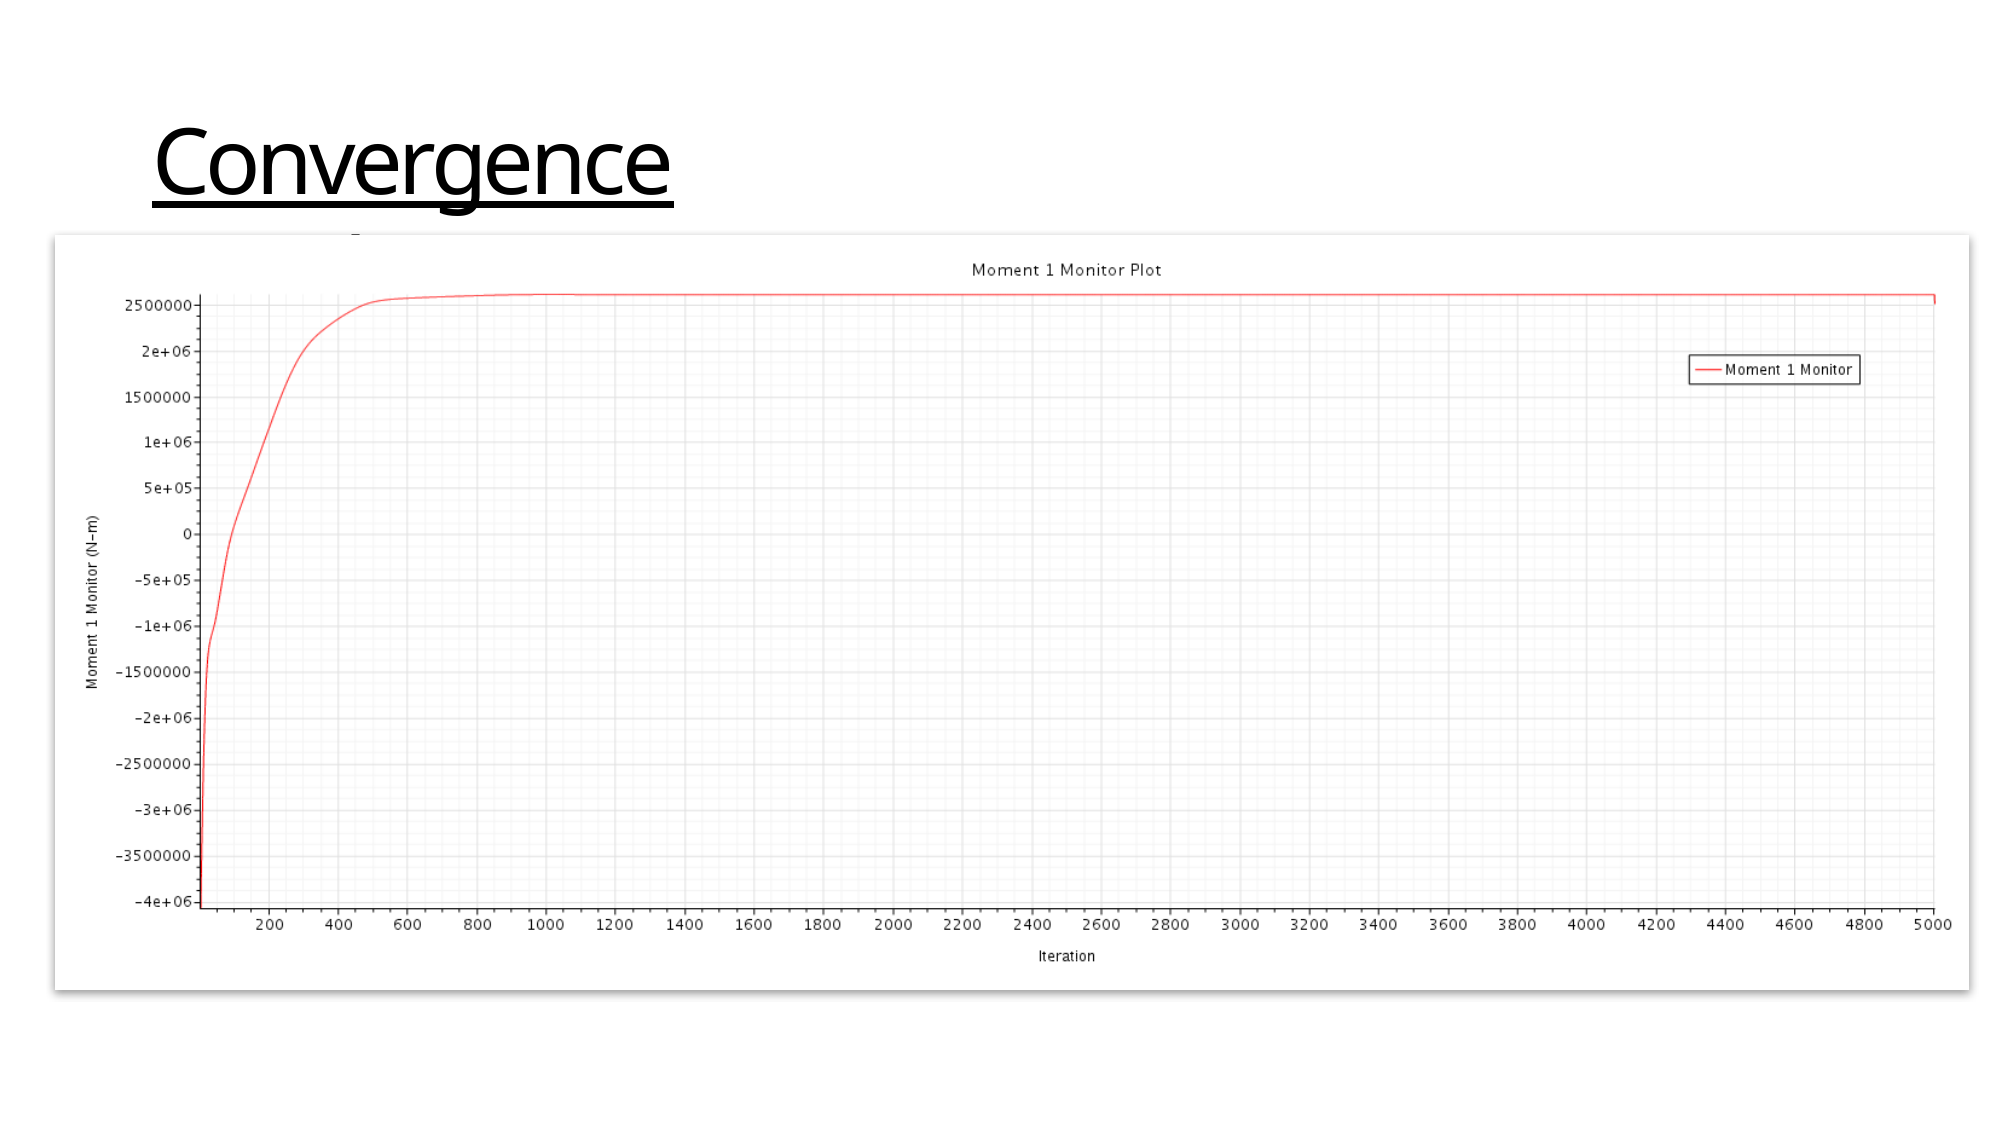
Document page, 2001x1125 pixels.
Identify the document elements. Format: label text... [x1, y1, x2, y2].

title Convergence Condition [150, 100, 1012, 232]
picture [69, 249, 1955, 976]
